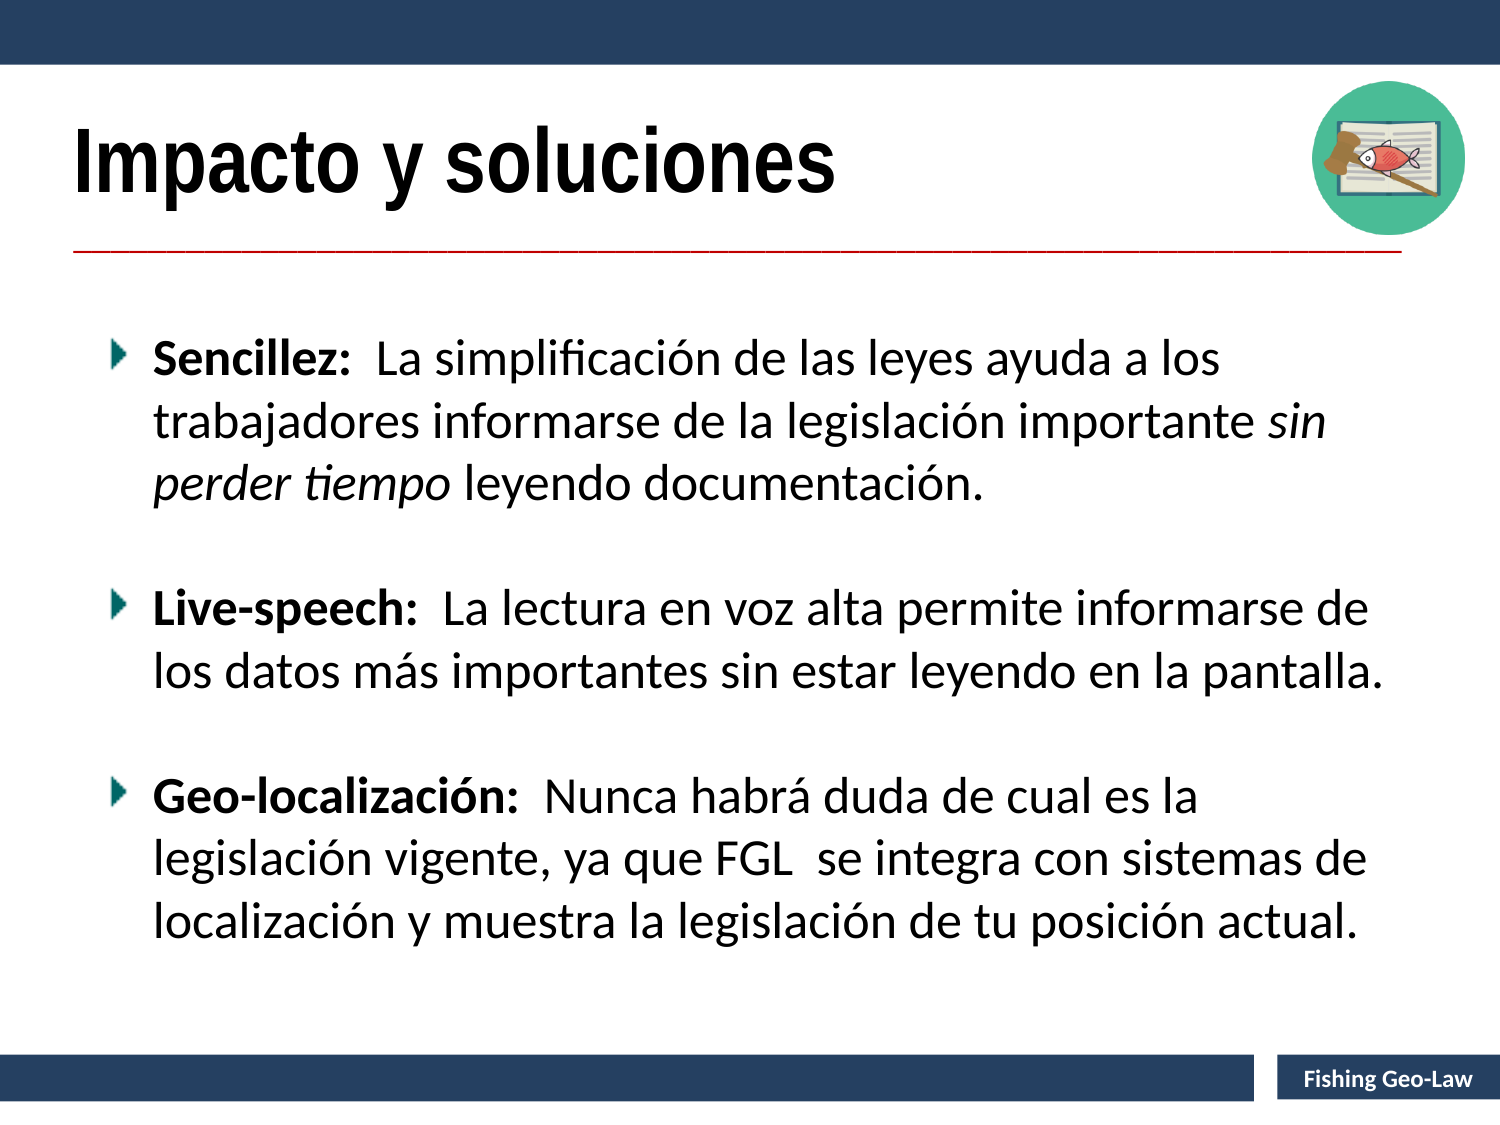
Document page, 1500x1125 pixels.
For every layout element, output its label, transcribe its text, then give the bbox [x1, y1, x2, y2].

text_box [0, 1054, 1254, 1102]
picture [96, 774, 134, 811]
picture [96, 586, 134, 624]
text_box [0, 0, 1500, 65]
picture [1312, 81, 1466, 235]
text_box Impacto y soluciones _______________________________________________________________________ [58, 93, 1430, 264]
text_box Sencillez: La simplificación de las leyes ayuda a los trabajadores informarse de la legislación importante sin perder tiempo leyendo documentación. Live-speech: La lectura en voz alta permite informarse de los datos más importantes sin estar leyendo en la pantalla. Geo-localización: Nunca habrá duda de cual es la legislación vigente, ya que FGL se integra con sistemas de localización y muestra la legislación de tu posición actual. [81, 316, 1430, 1019]
picture [96, 336, 134, 374]
text_box Fishing Geo-Law [1277, 1054, 1500, 1100]
